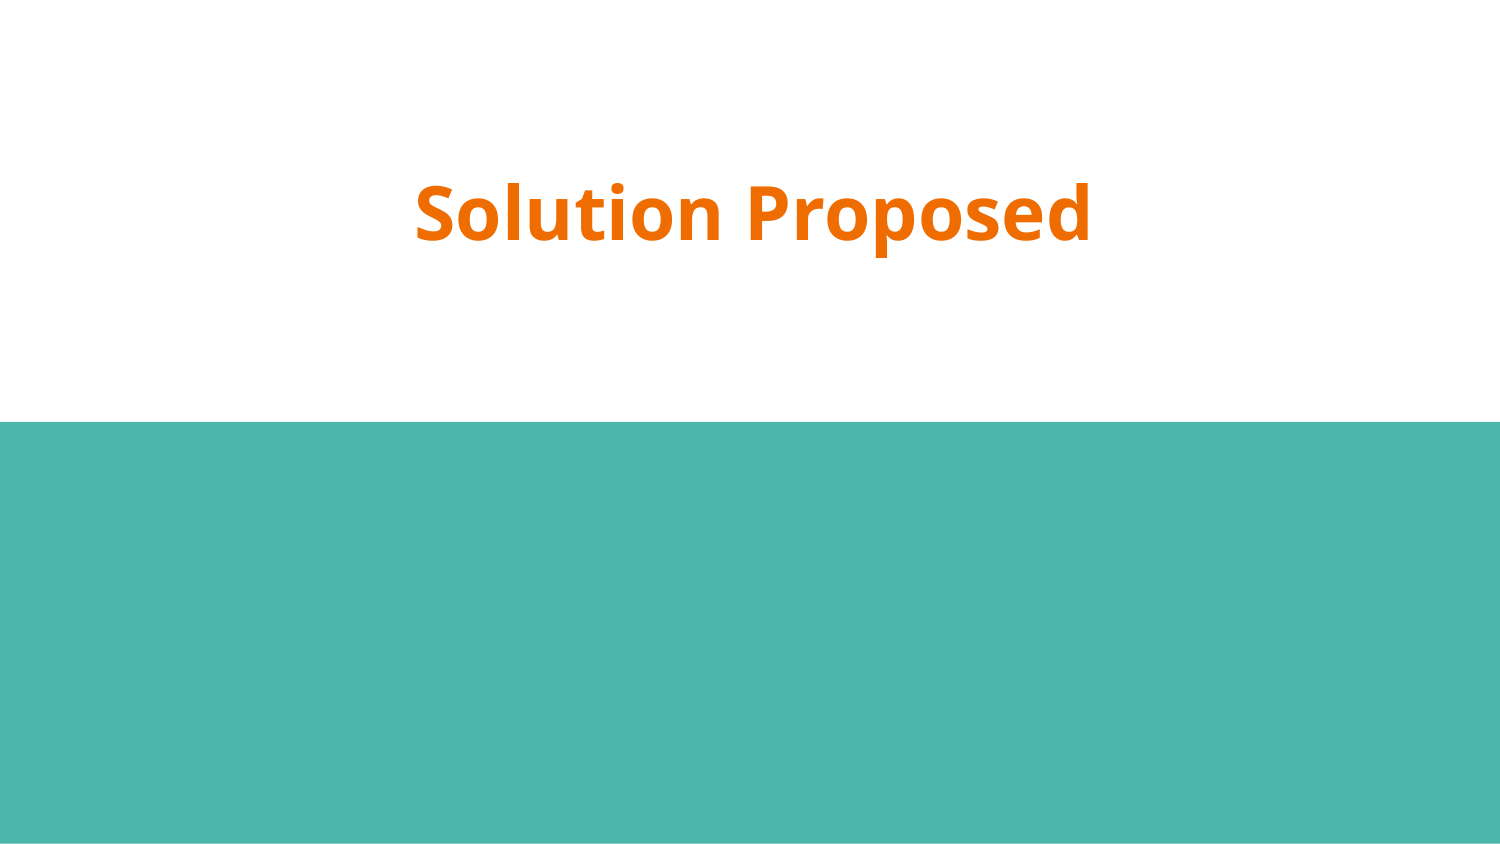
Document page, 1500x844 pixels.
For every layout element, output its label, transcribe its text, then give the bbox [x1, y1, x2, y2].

title Solution Proposed [51, 133, 1458, 289]
